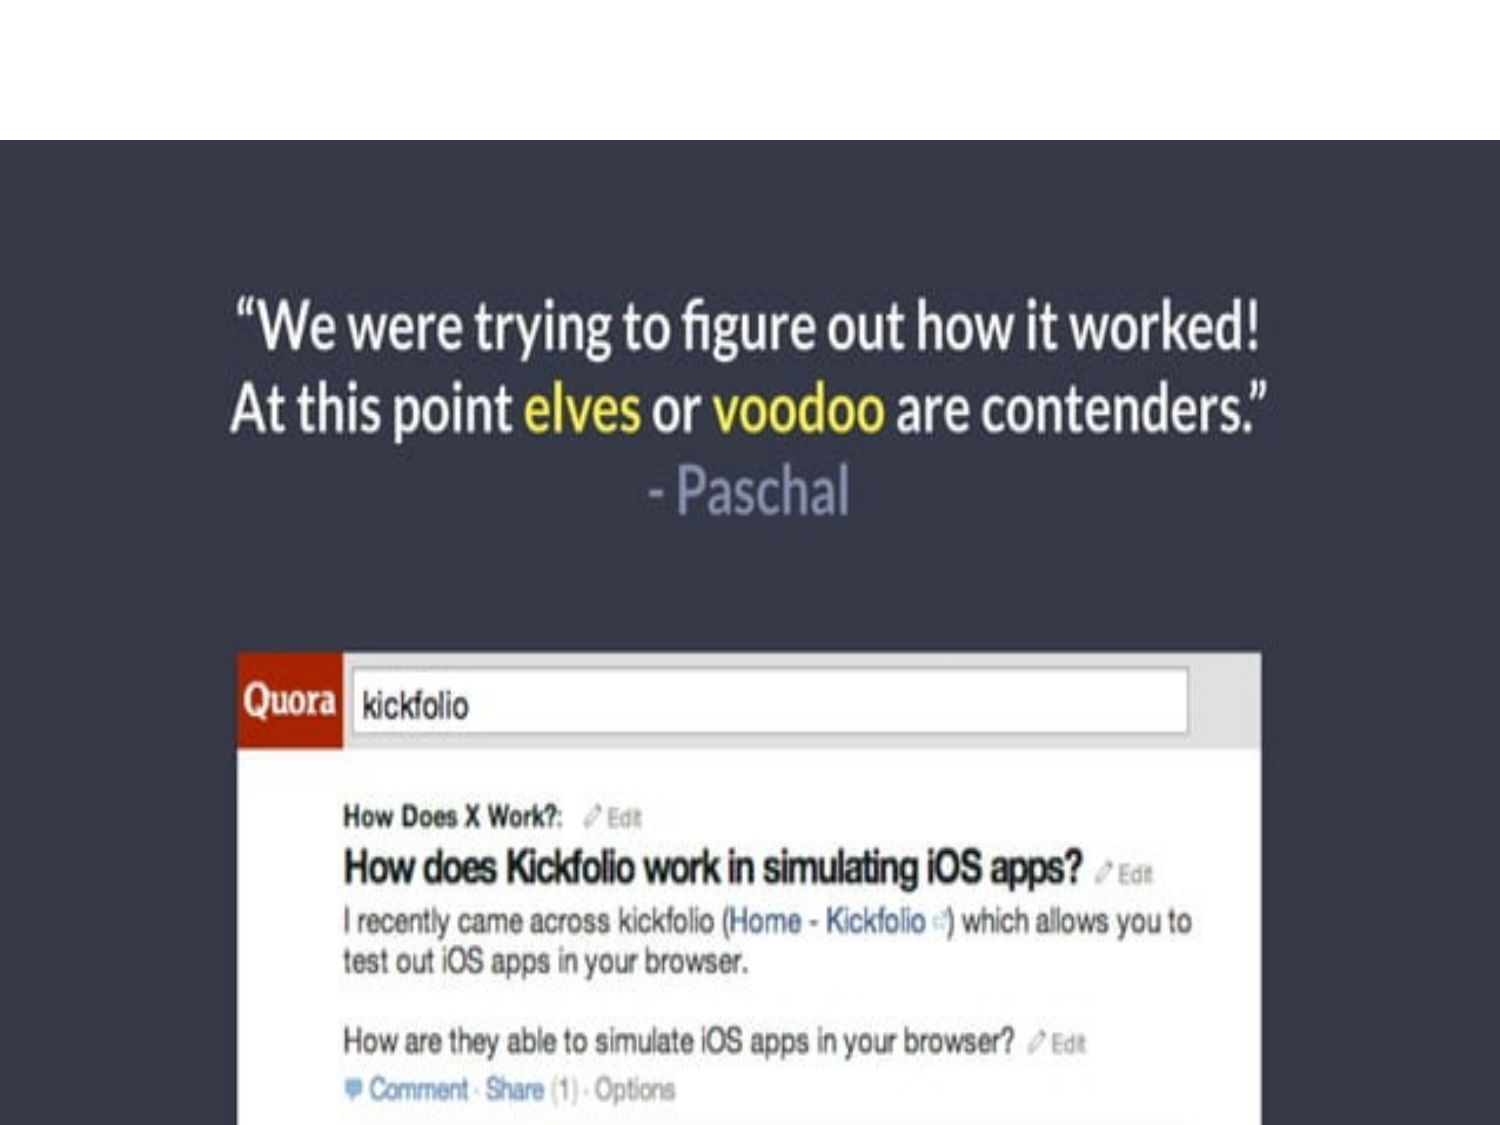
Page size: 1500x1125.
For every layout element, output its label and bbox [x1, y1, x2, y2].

picture [0, 139, 1500, 1125]
